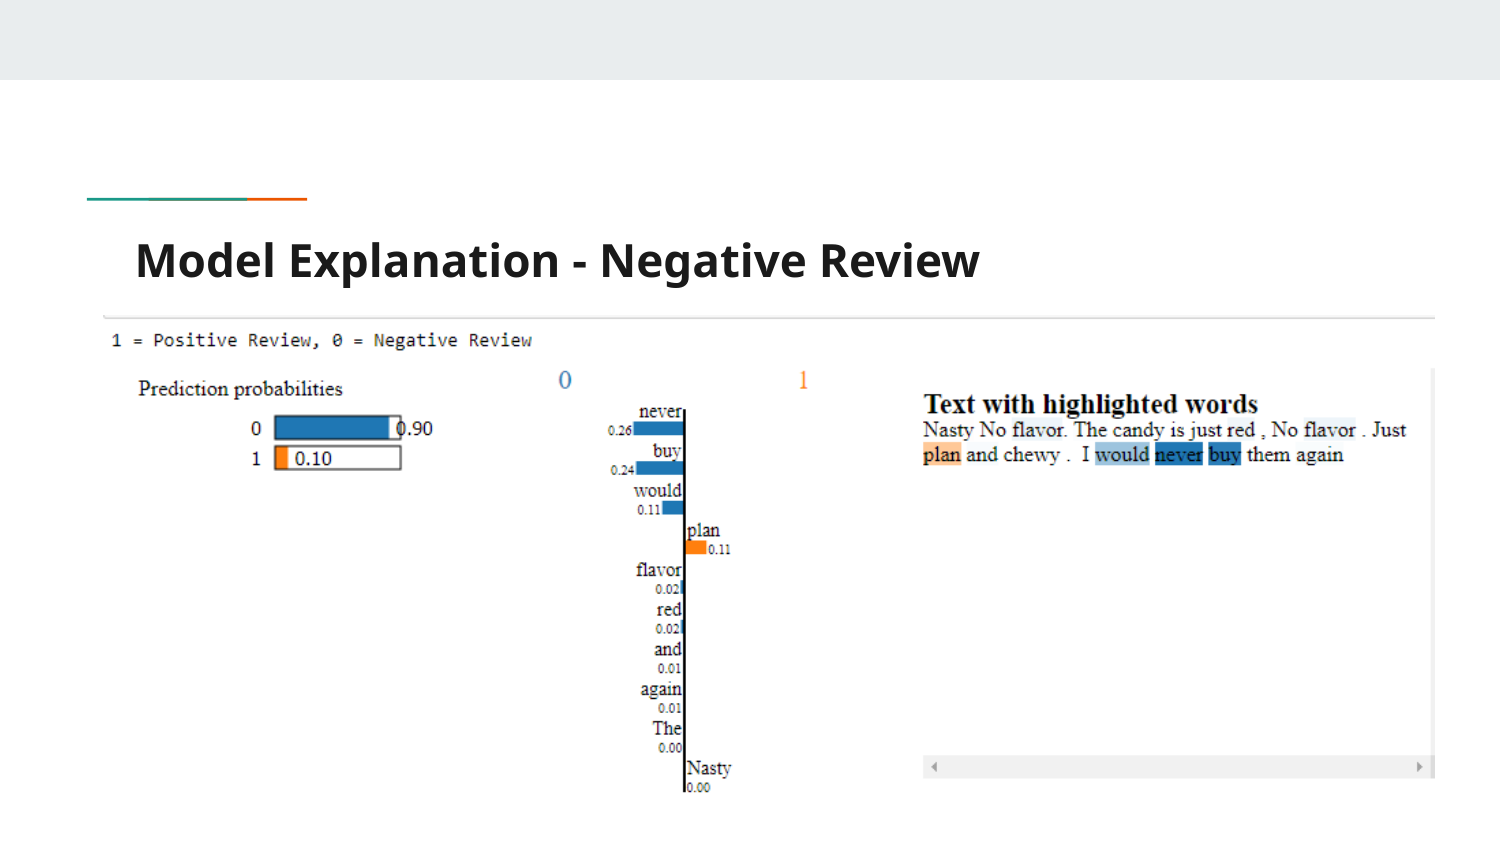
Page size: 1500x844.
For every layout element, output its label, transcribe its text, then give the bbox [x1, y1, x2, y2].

title Model Explanation - Negative Review [119, 216, 1381, 305]
picture [101, 315, 1435, 806]
